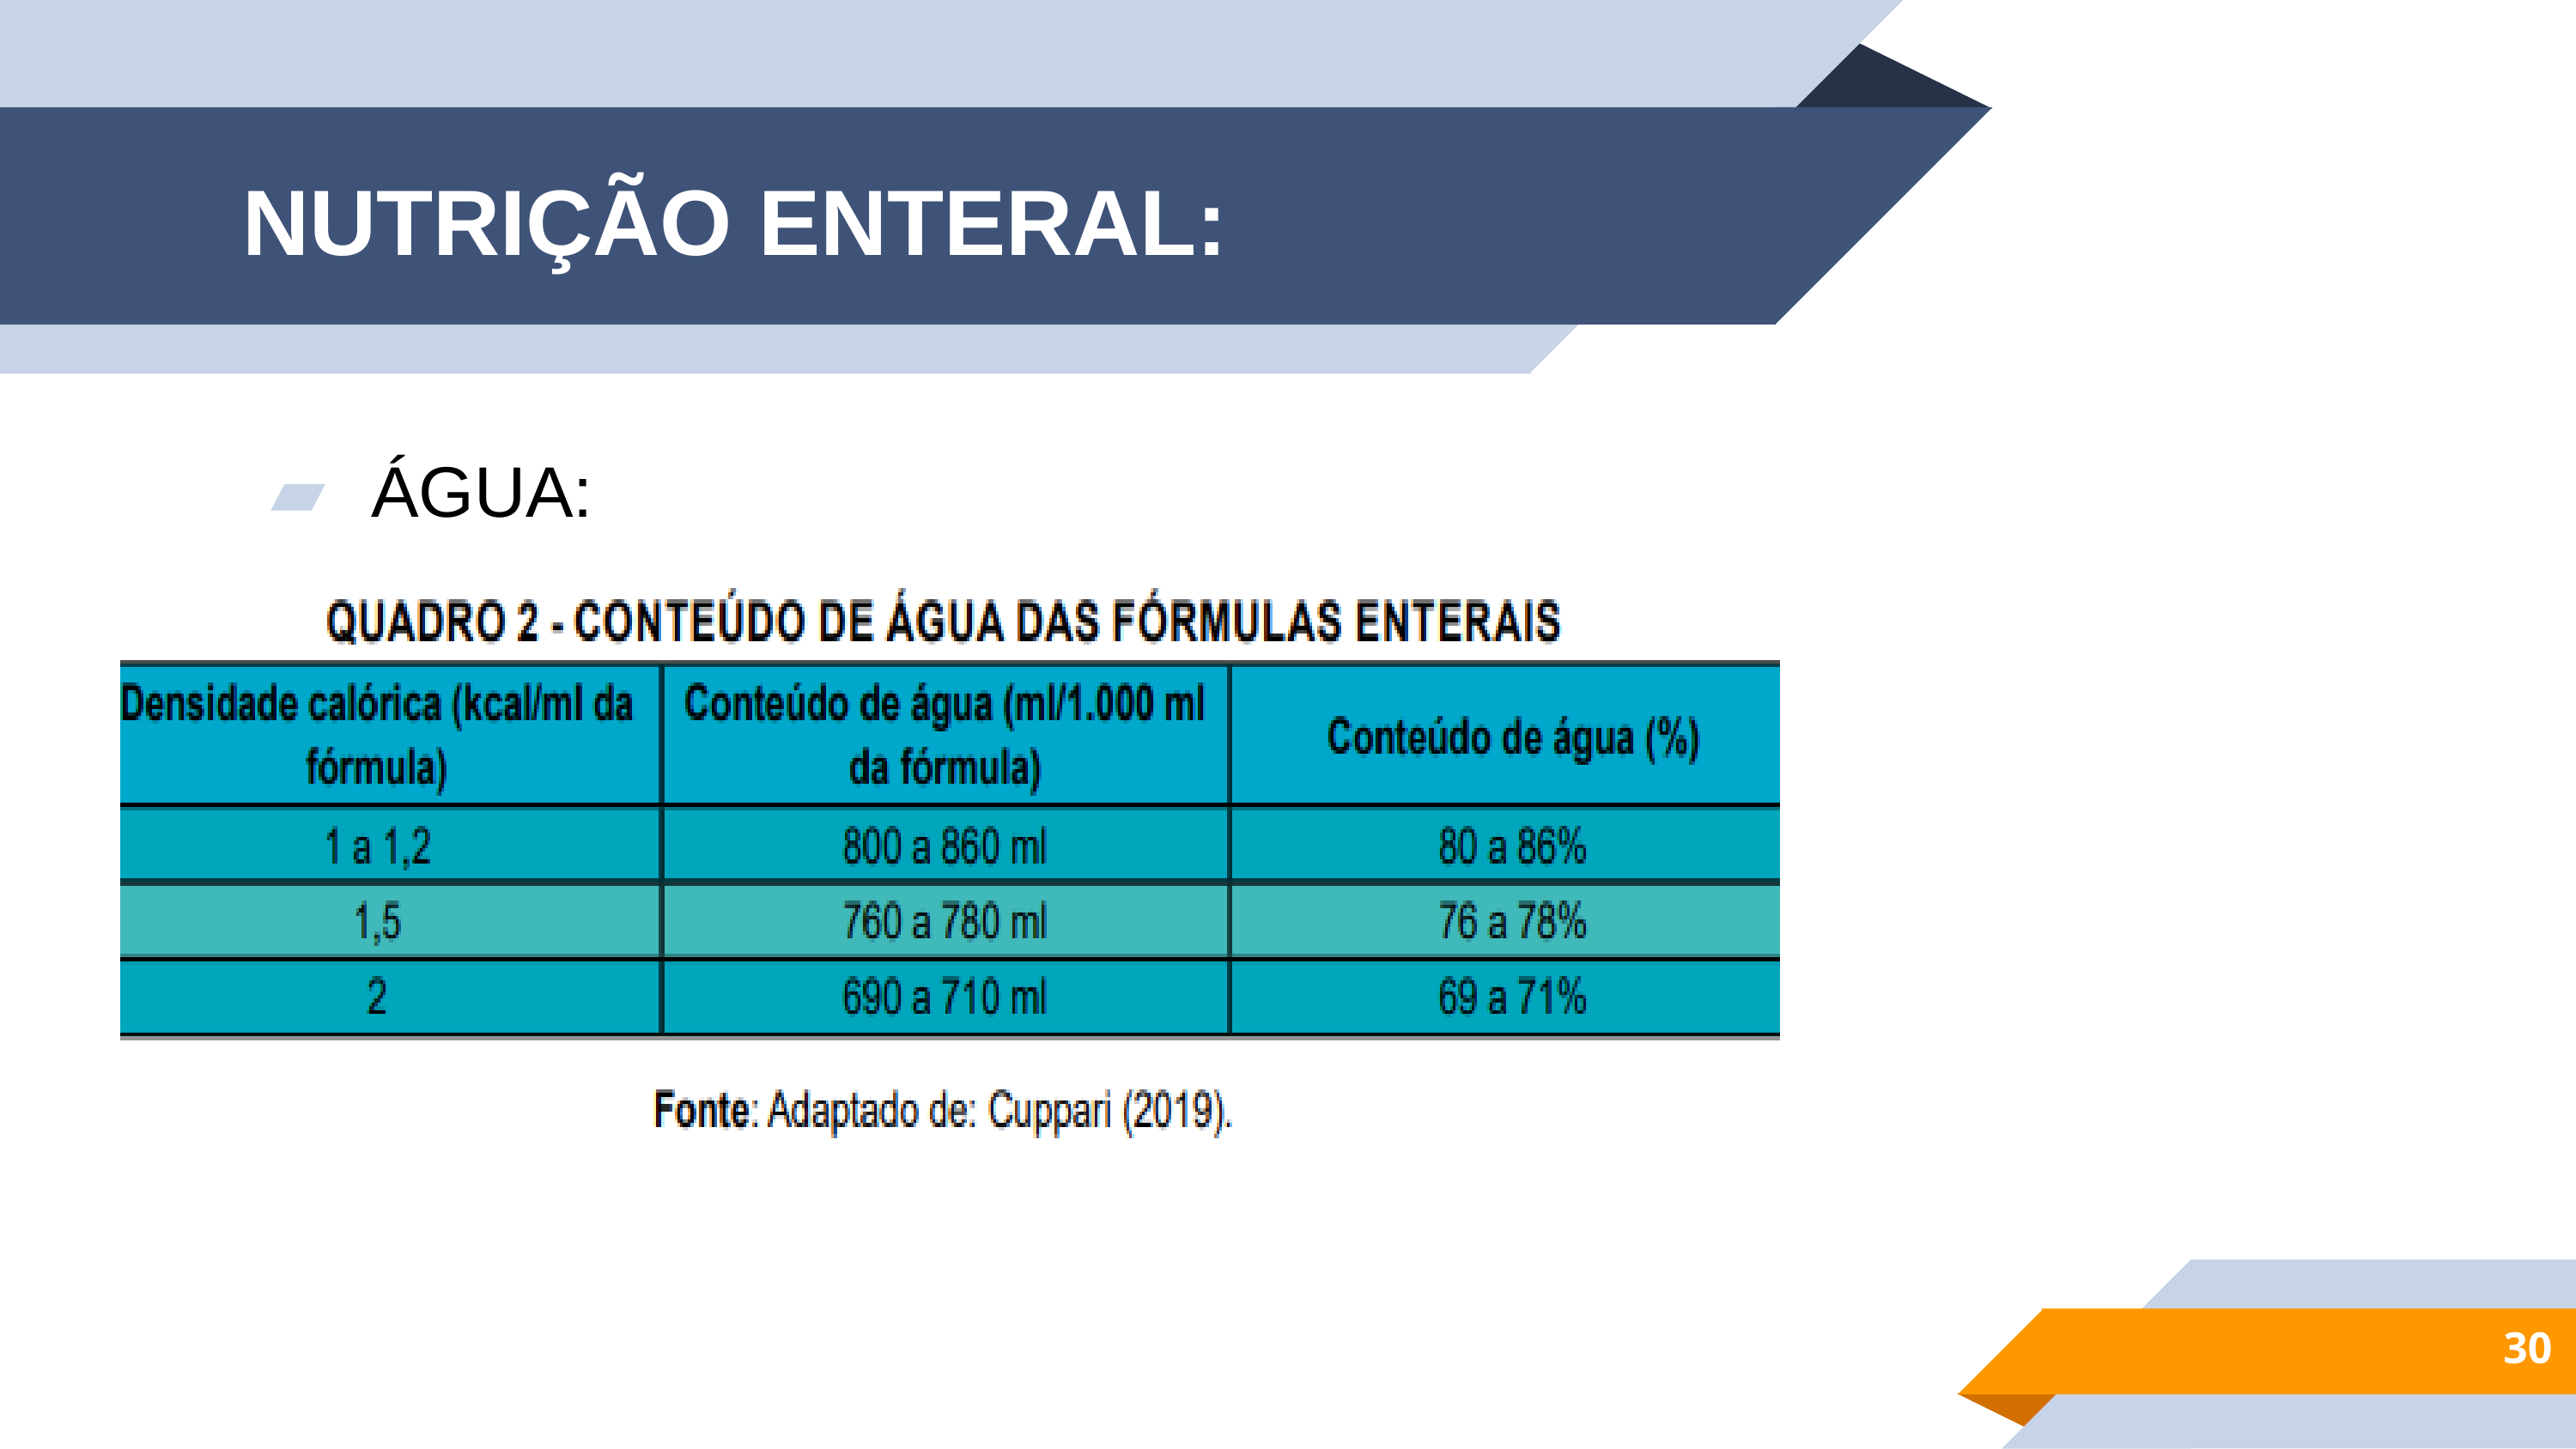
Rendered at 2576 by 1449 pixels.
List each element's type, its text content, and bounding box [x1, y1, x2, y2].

list ÁGUA: [229, 433, 2306, 1289]
slide_number 30 [2146, 1306, 2566, 1395]
title NUTRIÇÃO ENTERAL: [229, 110, 1711, 327]
picture [120, 532, 1780, 1166]
